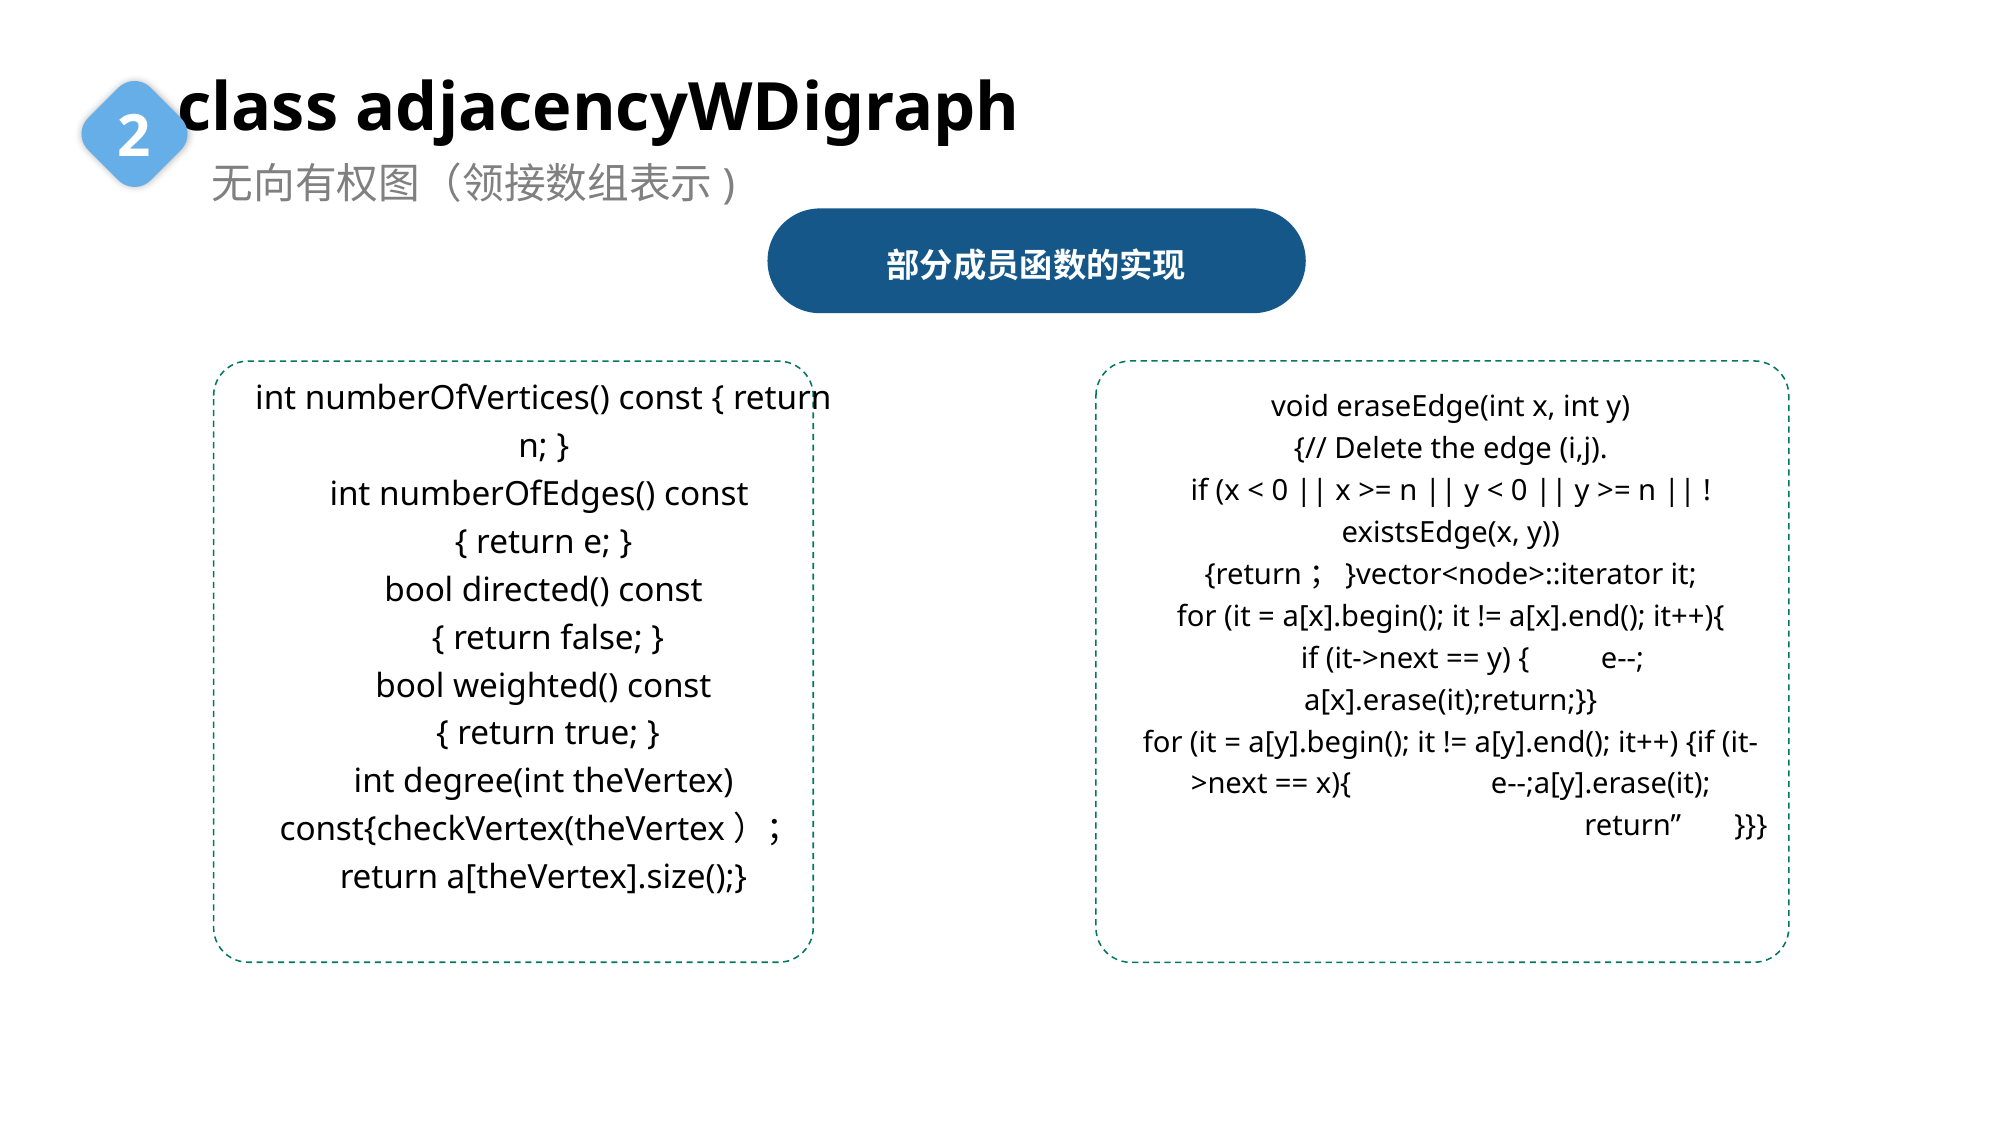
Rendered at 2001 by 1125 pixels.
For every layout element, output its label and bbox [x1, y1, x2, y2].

text_box [213, 361, 767, 963]
text_box [767, 208, 1806, 963]
text_box [196, 56, 1117, 276]
text_box [90, 89, 179, 179]
